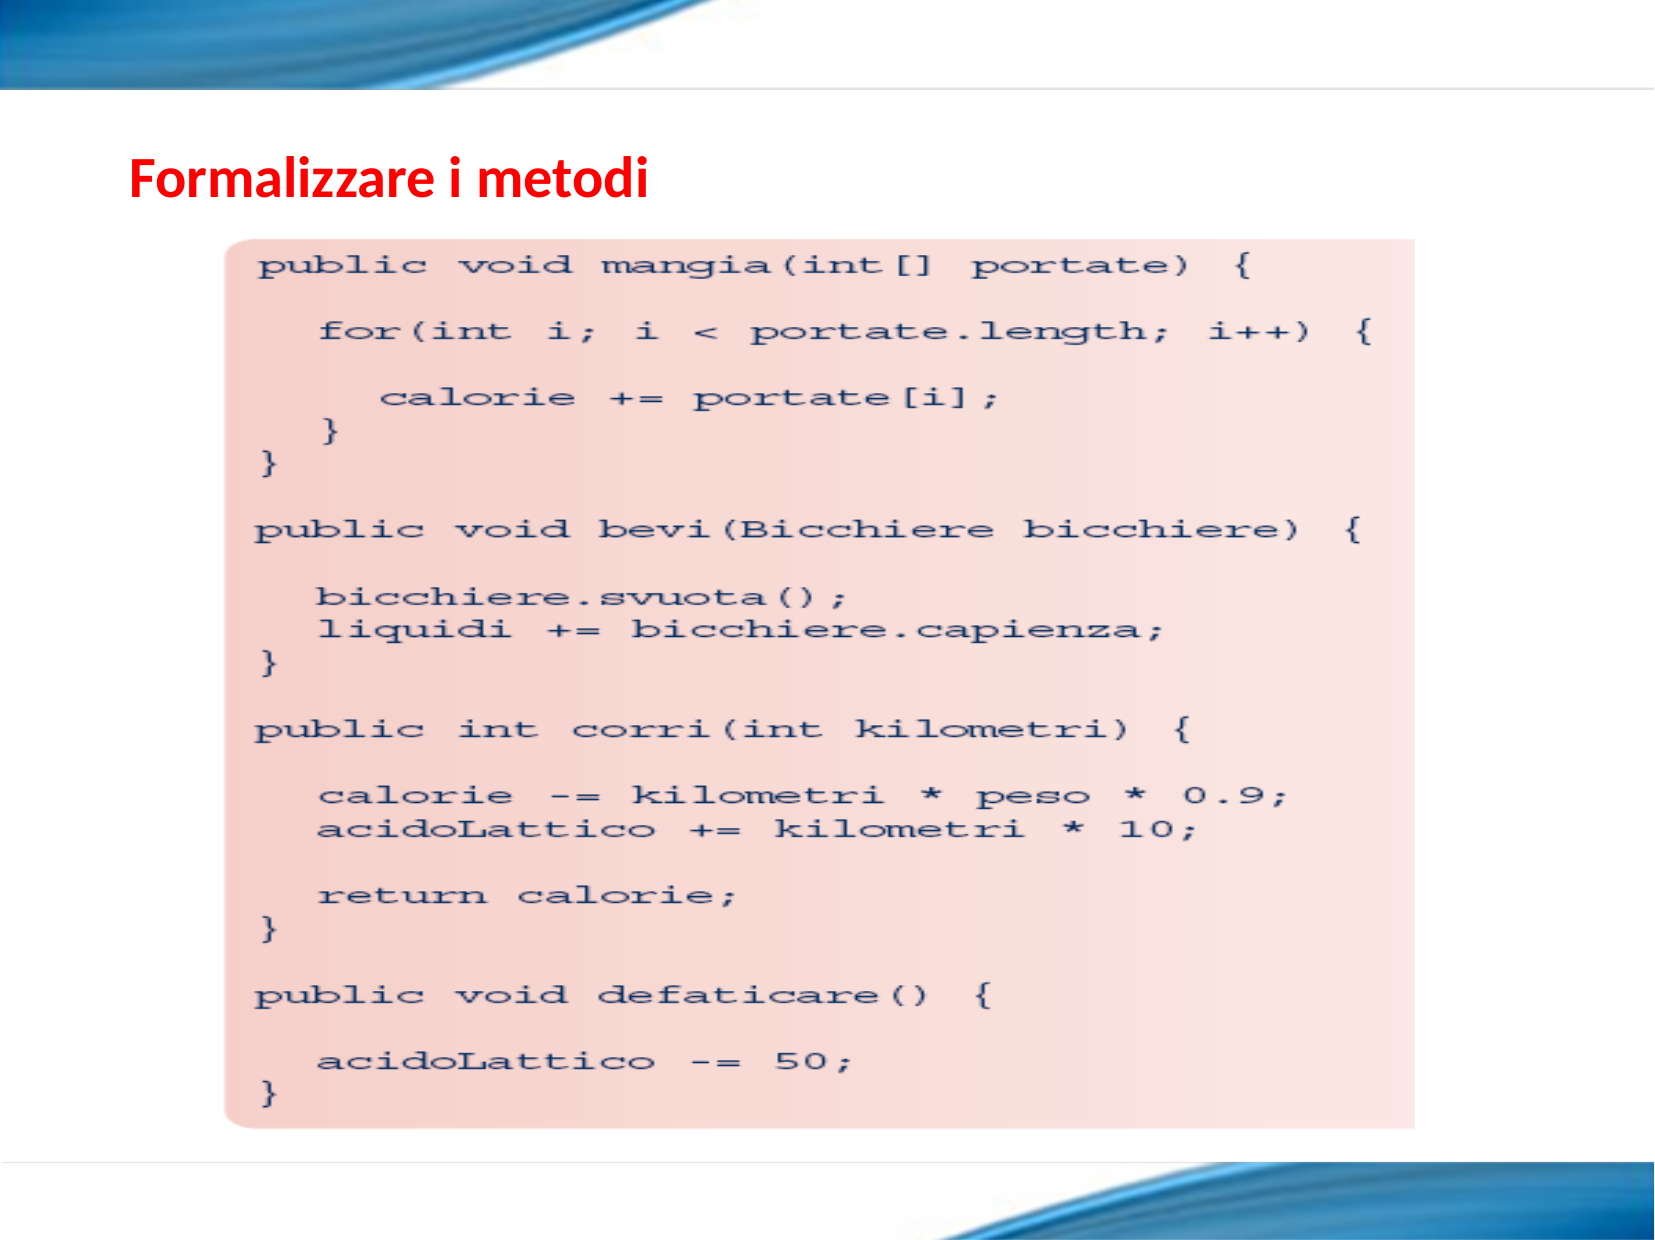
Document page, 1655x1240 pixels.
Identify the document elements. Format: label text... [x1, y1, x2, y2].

title Formalizzare i metodi [114, 132, 1550, 243]
picture [214, 231, 1415, 1133]
picture [2, 1162, 1654, 1239]
picture [0, 0, 1655, 90]
